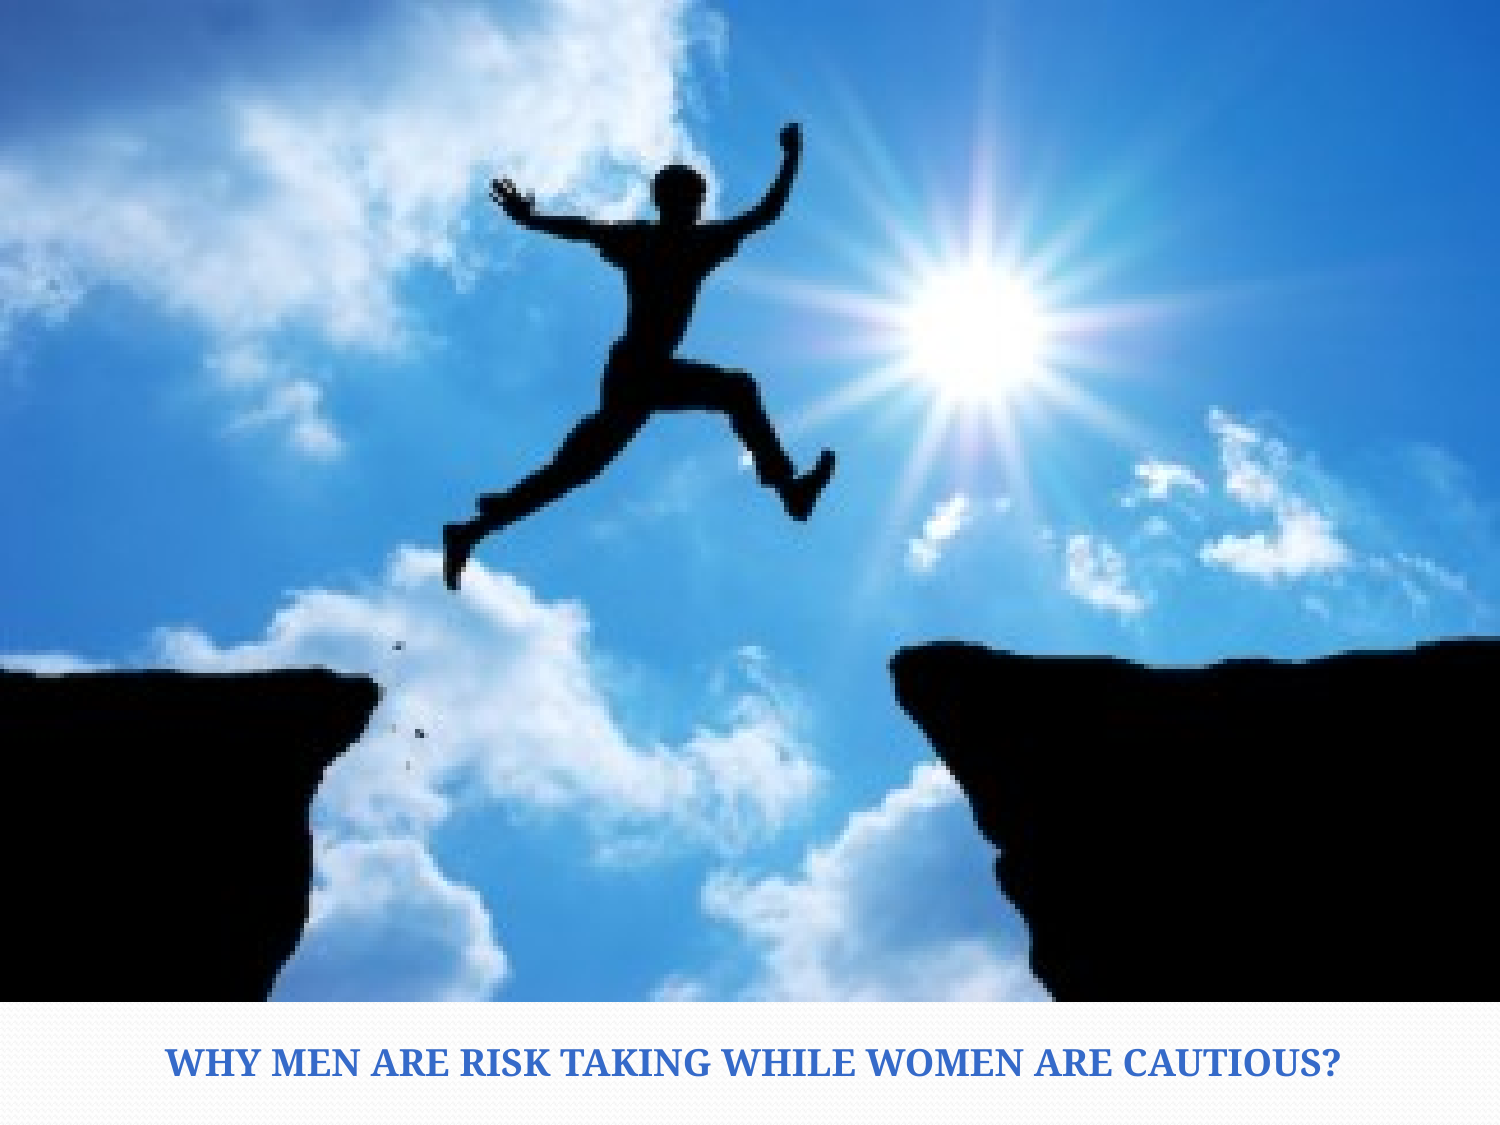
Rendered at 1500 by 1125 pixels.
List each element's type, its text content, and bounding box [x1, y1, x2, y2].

picture [0, 0, 1500, 1002]
text_box Why men are risk taking while women are cautious? [149, 1031, 1358, 1092]
